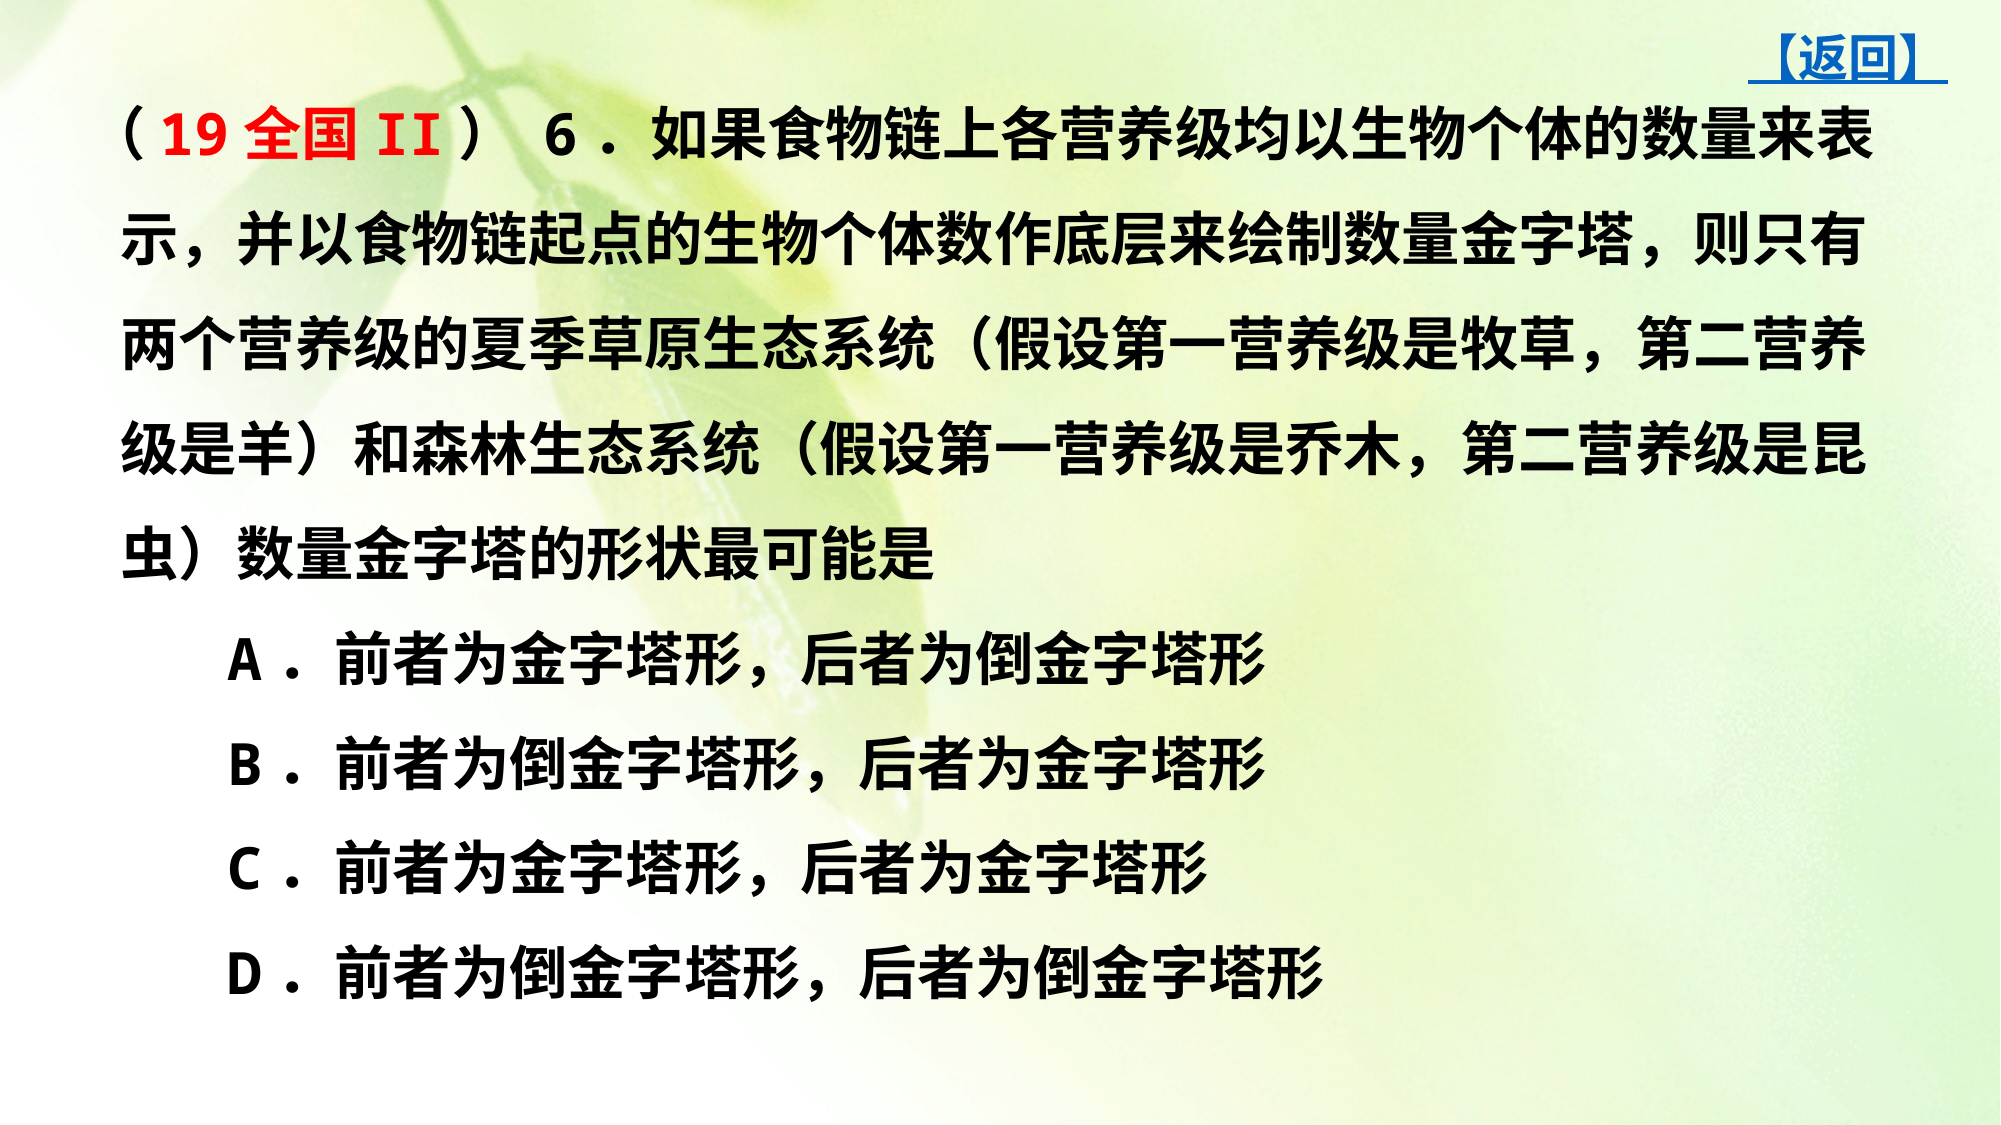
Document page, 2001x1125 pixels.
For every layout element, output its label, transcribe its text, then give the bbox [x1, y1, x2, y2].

text_box （19全国II） 6．如果食物链上各营养级均以生物个体的数量来表示，并以食物链起点的生物个体数作底层来绘制数量金字塔，则只有两个营养级的夏季草原生态系统（假设第一营养级是牧草，第二营养级是羊）和森林生态系统（假设第一营养级是乔木，第二营养级是昆虫）数量金字塔的形状最可能是 A．前者为金字塔形，后者为倒金字塔形 B．前者为倒金字塔形，后者为金字塔形 C．前者为金字塔形，后者为金字塔形 D．前者为倒金字塔形，后者为倒金字塔形 [72, 54, 1928, 1014]
text_box 【返回】 [1733, 19, 1964, 107]
picture [0, 0, 2001, 1125]
